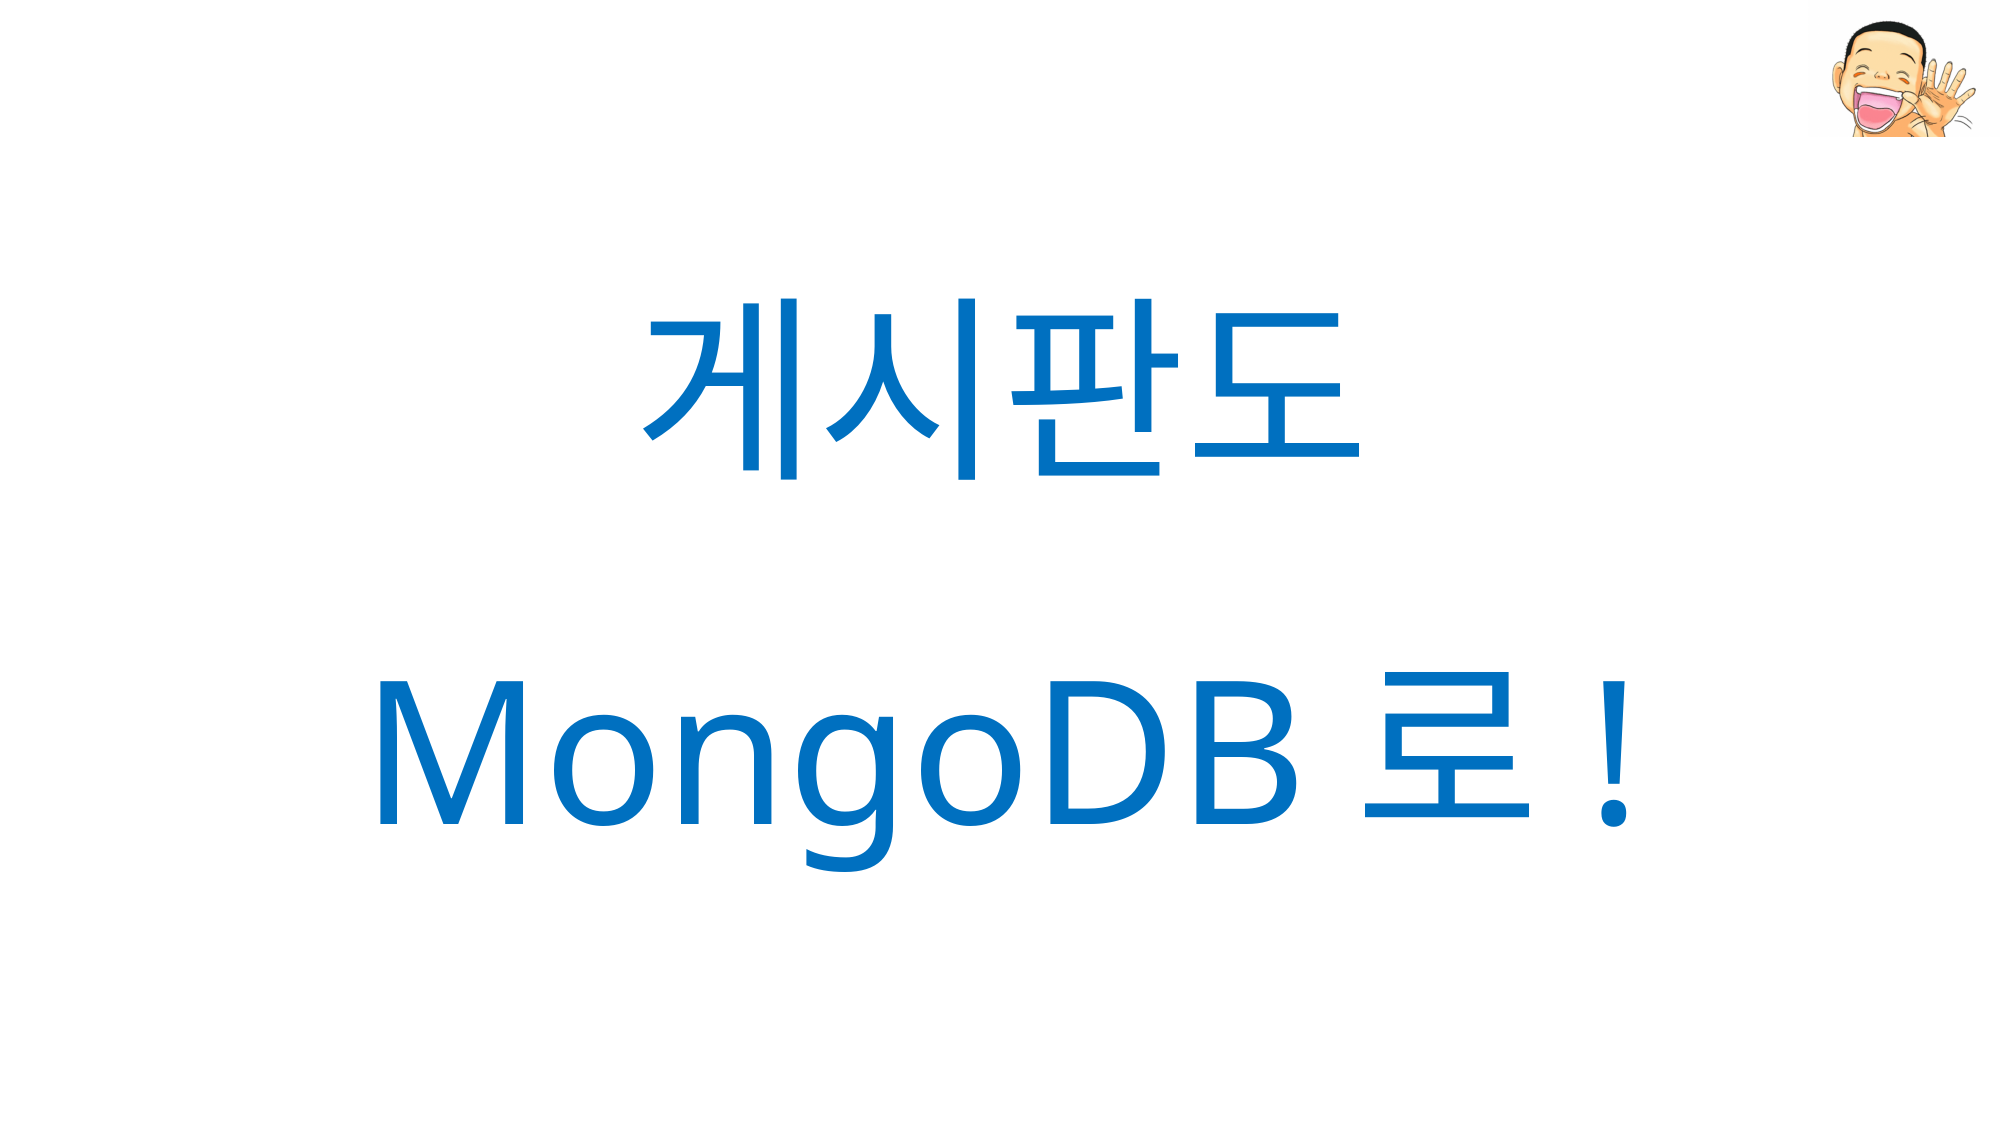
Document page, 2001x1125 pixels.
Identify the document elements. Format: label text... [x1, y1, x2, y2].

text_box 게시판도 MongoDB로! [1, 137, 2000, 873]
picture [1808, 0, 2000, 137]
